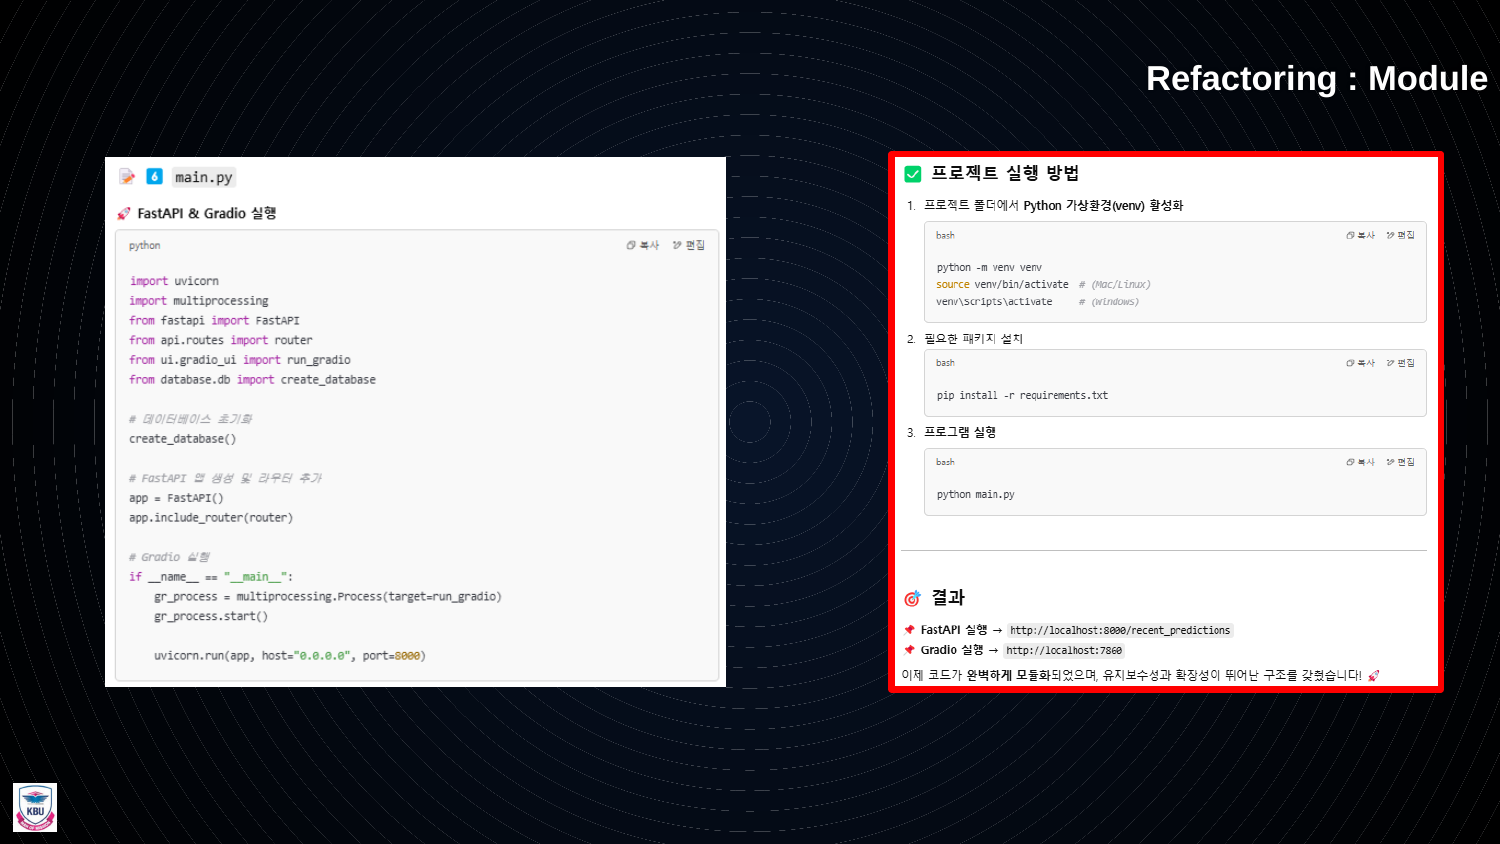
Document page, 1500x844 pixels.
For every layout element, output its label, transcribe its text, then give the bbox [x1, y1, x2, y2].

picture [105, 156, 726, 687]
picture [13, 783, 57, 832]
picture [894, 156, 1439, 687]
text_box Refactoring : Module [652, 9, 1500, 104]
